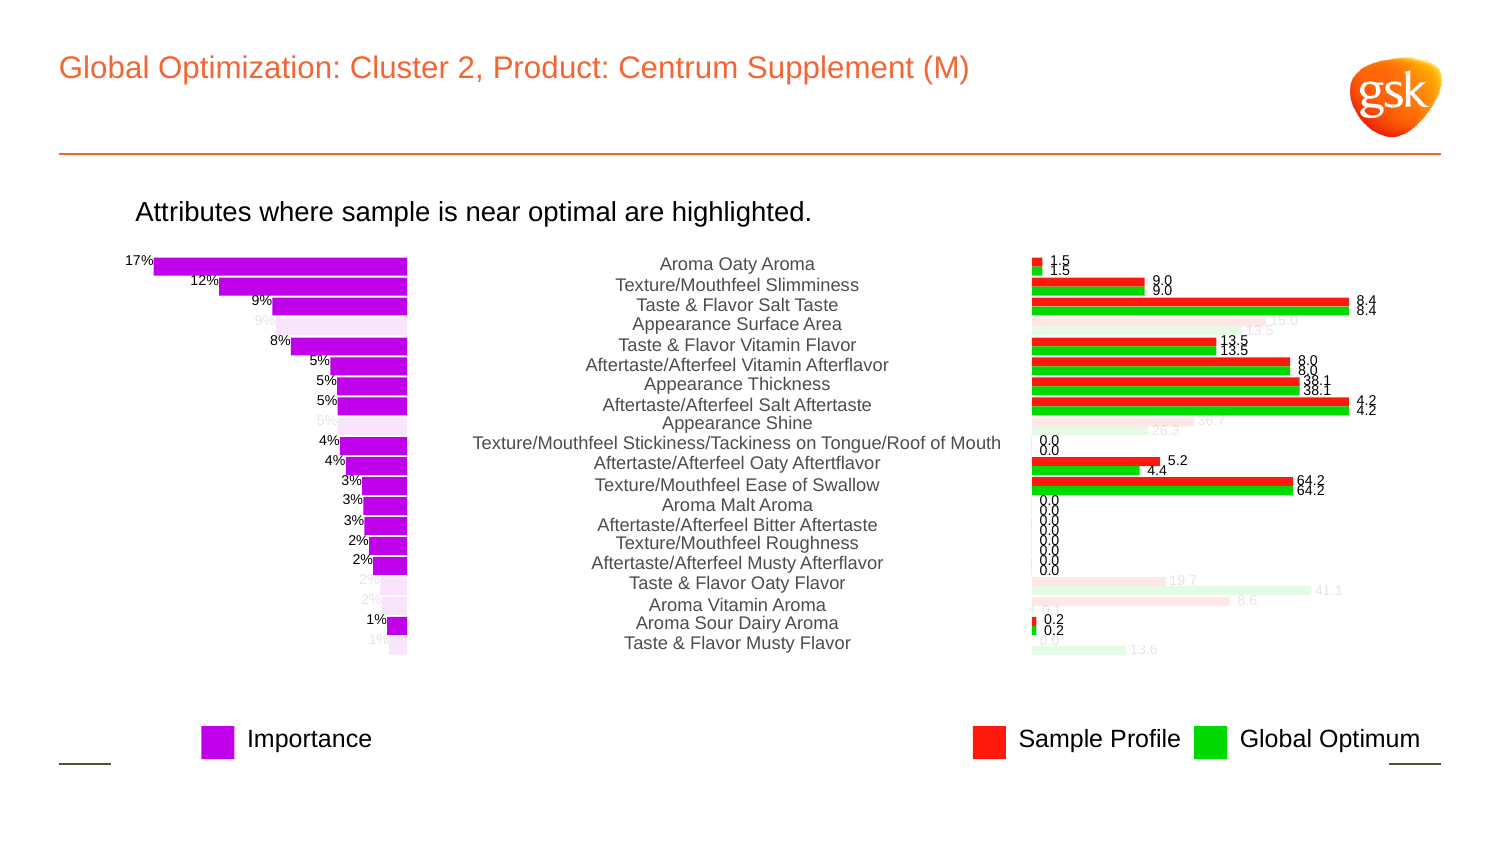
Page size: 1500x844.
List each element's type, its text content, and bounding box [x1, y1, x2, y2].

picture [1333, 38, 1457, 157]
title Global Optimization: Cluster 2, Product: Centrum Supplement (M) [58, 47, 1302, 86]
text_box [112, 194, 1388, 796]
